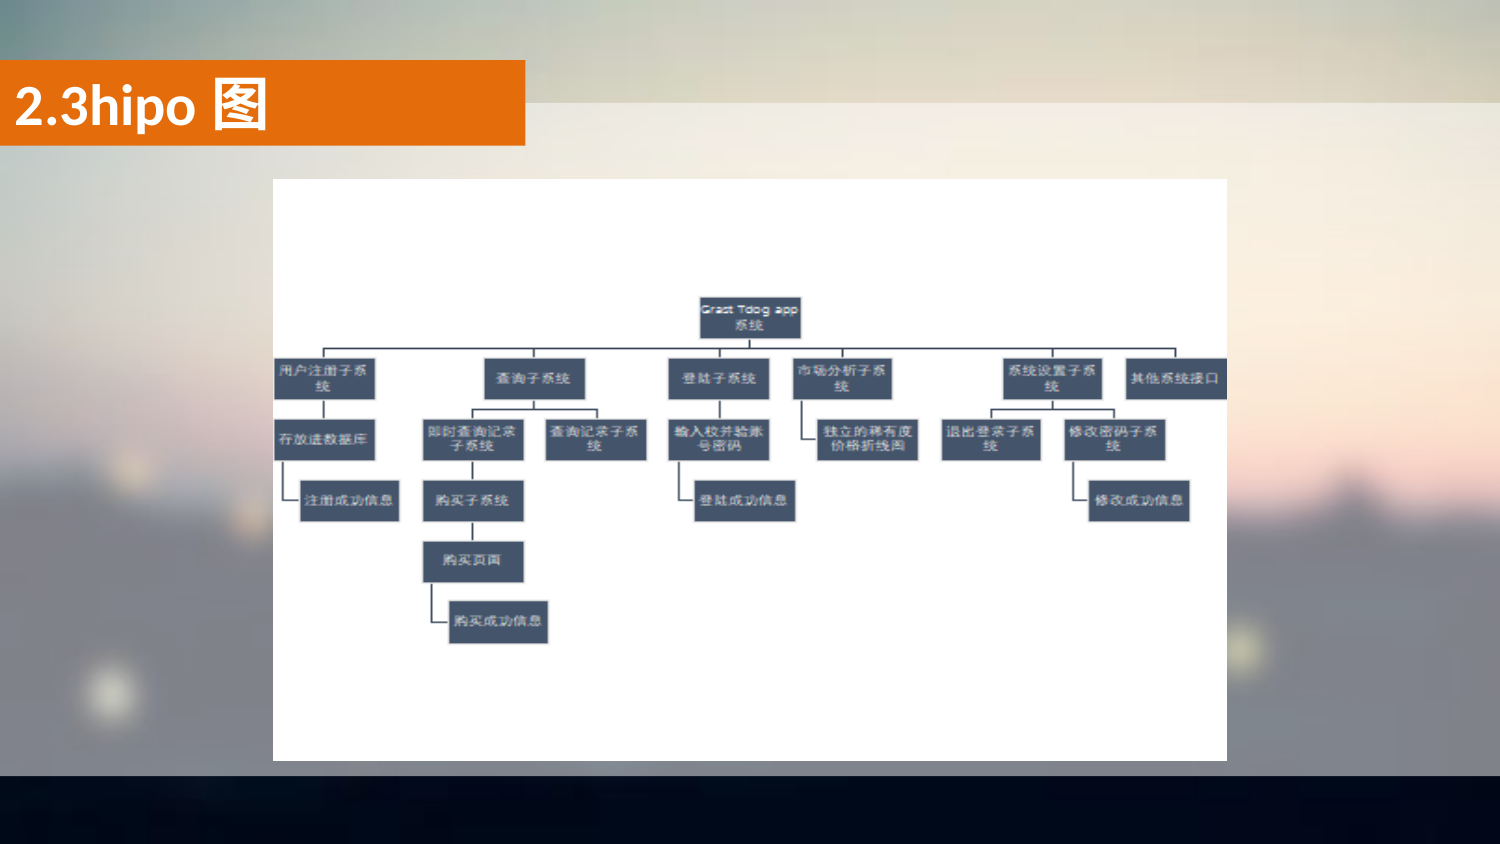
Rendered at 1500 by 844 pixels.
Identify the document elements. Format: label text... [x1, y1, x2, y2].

picture [273, 179, 1227, 761]
text_box 2.3hipo图 [0, 60, 526, 145]
picture [0, 0, 1500, 102]
picture [0, 777, 1500, 844]
